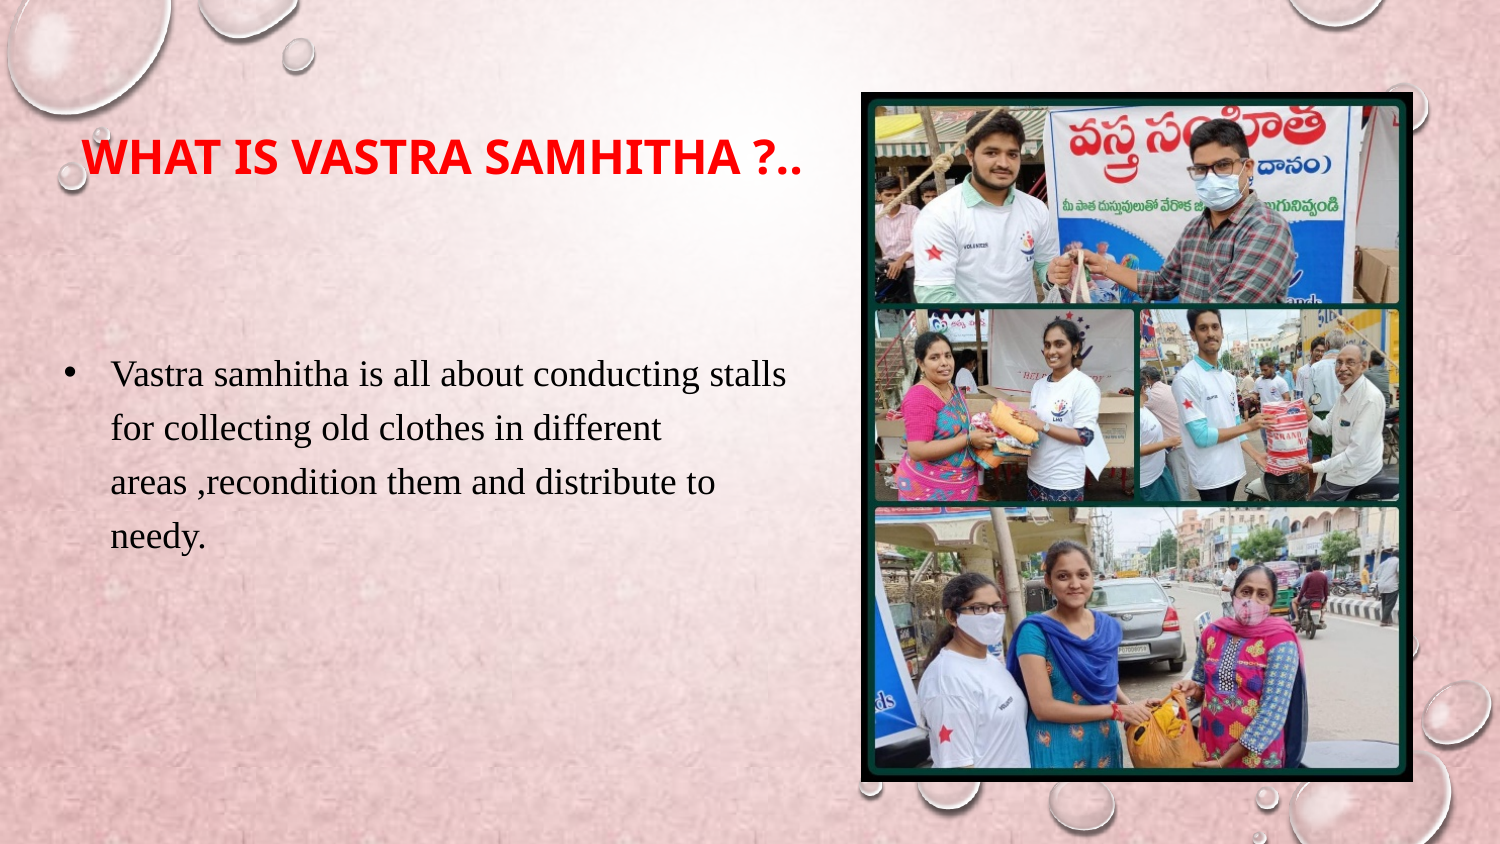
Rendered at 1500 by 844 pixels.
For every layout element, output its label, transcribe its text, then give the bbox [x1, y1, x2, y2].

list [861, 92, 1413, 782]
list Vastra samhitha is all about conducting stalls for collecting old clothes in different areas ,recondition them and distribute to needy. [48, 271, 826, 598]
title WHAT IS VASTRA SAMHITHA ?.. [23, 92, 860, 193]
picture [0, 0, 1500, 844]
